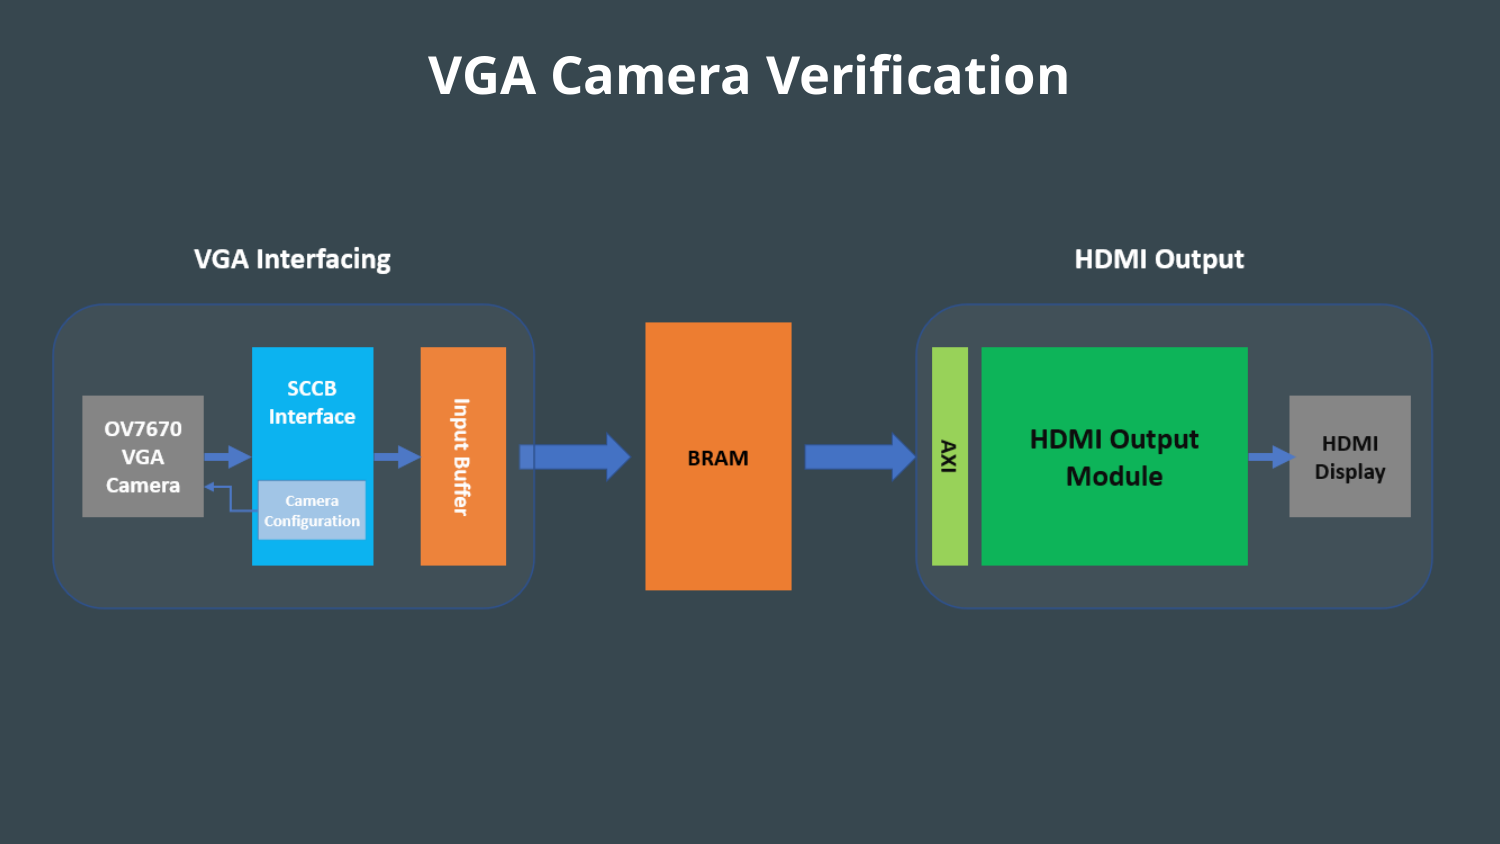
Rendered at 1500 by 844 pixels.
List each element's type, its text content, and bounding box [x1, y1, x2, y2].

picture [24, 201, 1476, 667]
title VGA Camera Verification [396, 27, 1104, 178]
